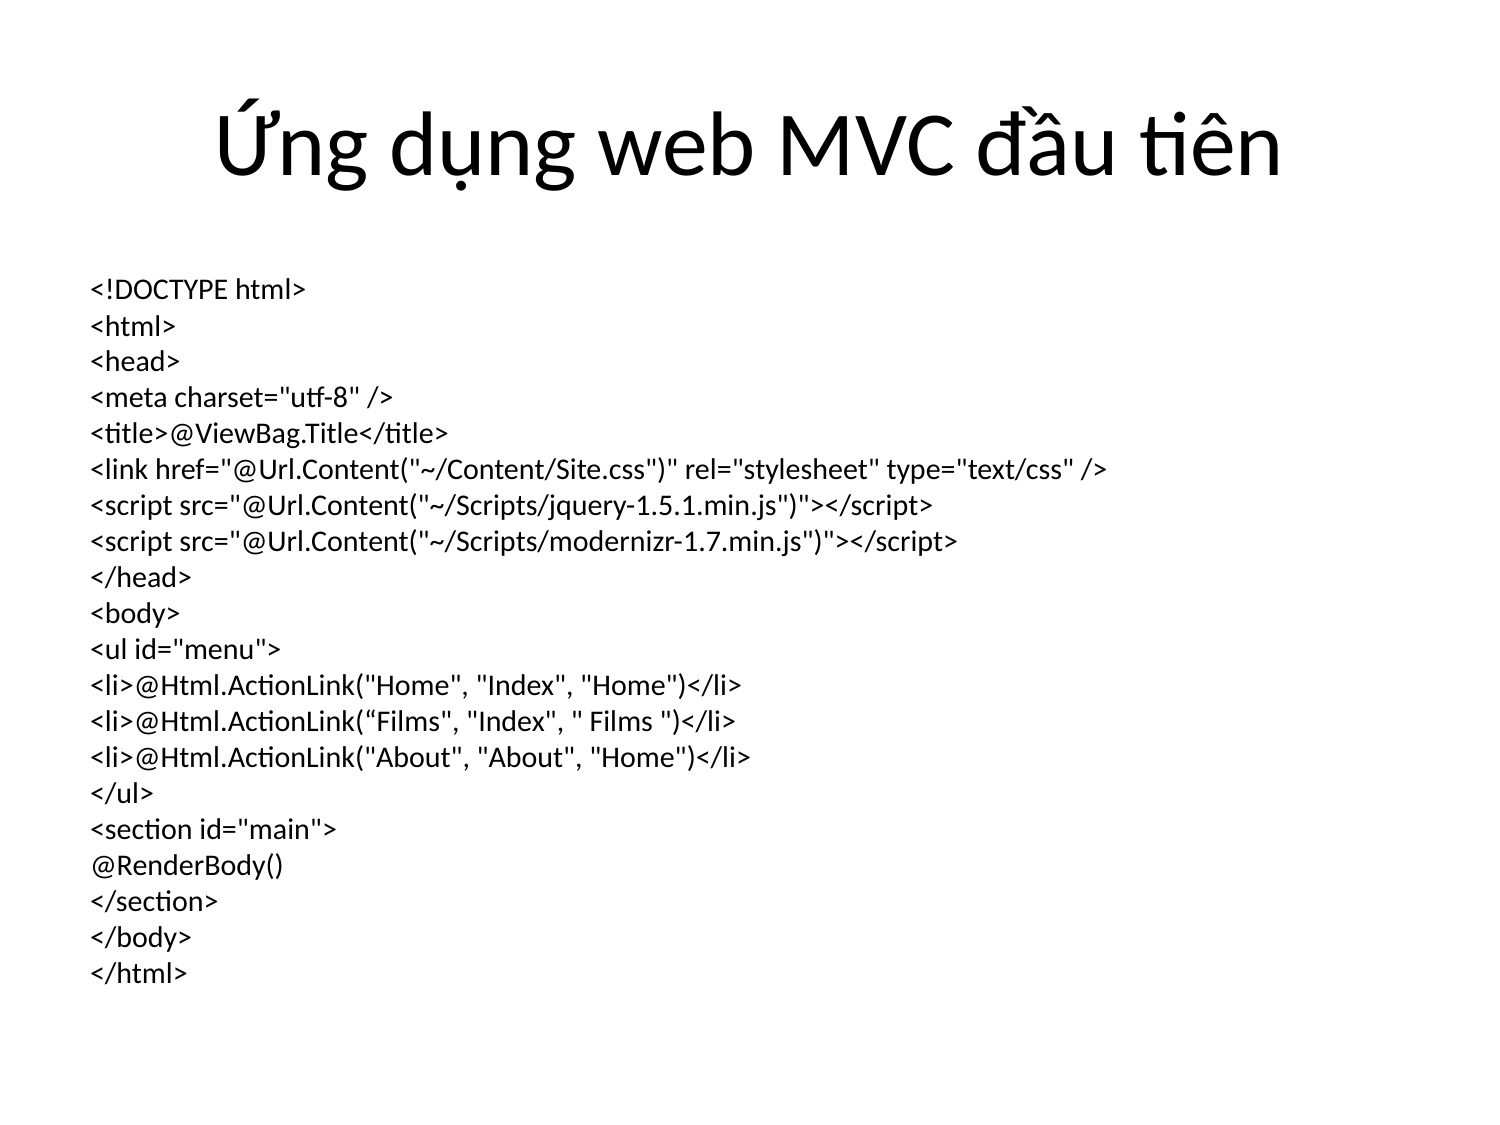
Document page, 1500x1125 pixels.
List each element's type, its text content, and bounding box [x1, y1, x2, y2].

list <!DOCTYPE html> <html> <head> <meta charset="utf-8" /> <title>@ViewBag.Title</title> <link href="@Url.Content("~/Content/Site.css")" rel="stylesheet" type="text/css" /> <script src="@Url.Content("~/Scripts/jquery-1.5.1.min.js")"></script> <script src="@Url.Content("~/Scripts/modernizr-1.7.min.js")"></script> </head> <body> <ul id="menu"> <li>@Html.ActionLink("Home", "Index", "Home")</li> <li>@Html.ActionLink(“Films", "Index", " Films ")</li> <li>@Html.ActionLink("About", "About", "Home")</li> </ul> <section id="main"> @RenderBody() </section> </body> </html> [75, 262, 1425, 1005]
title Ứng dụng web MVC đầu tiên [75, 45, 1425, 233]
